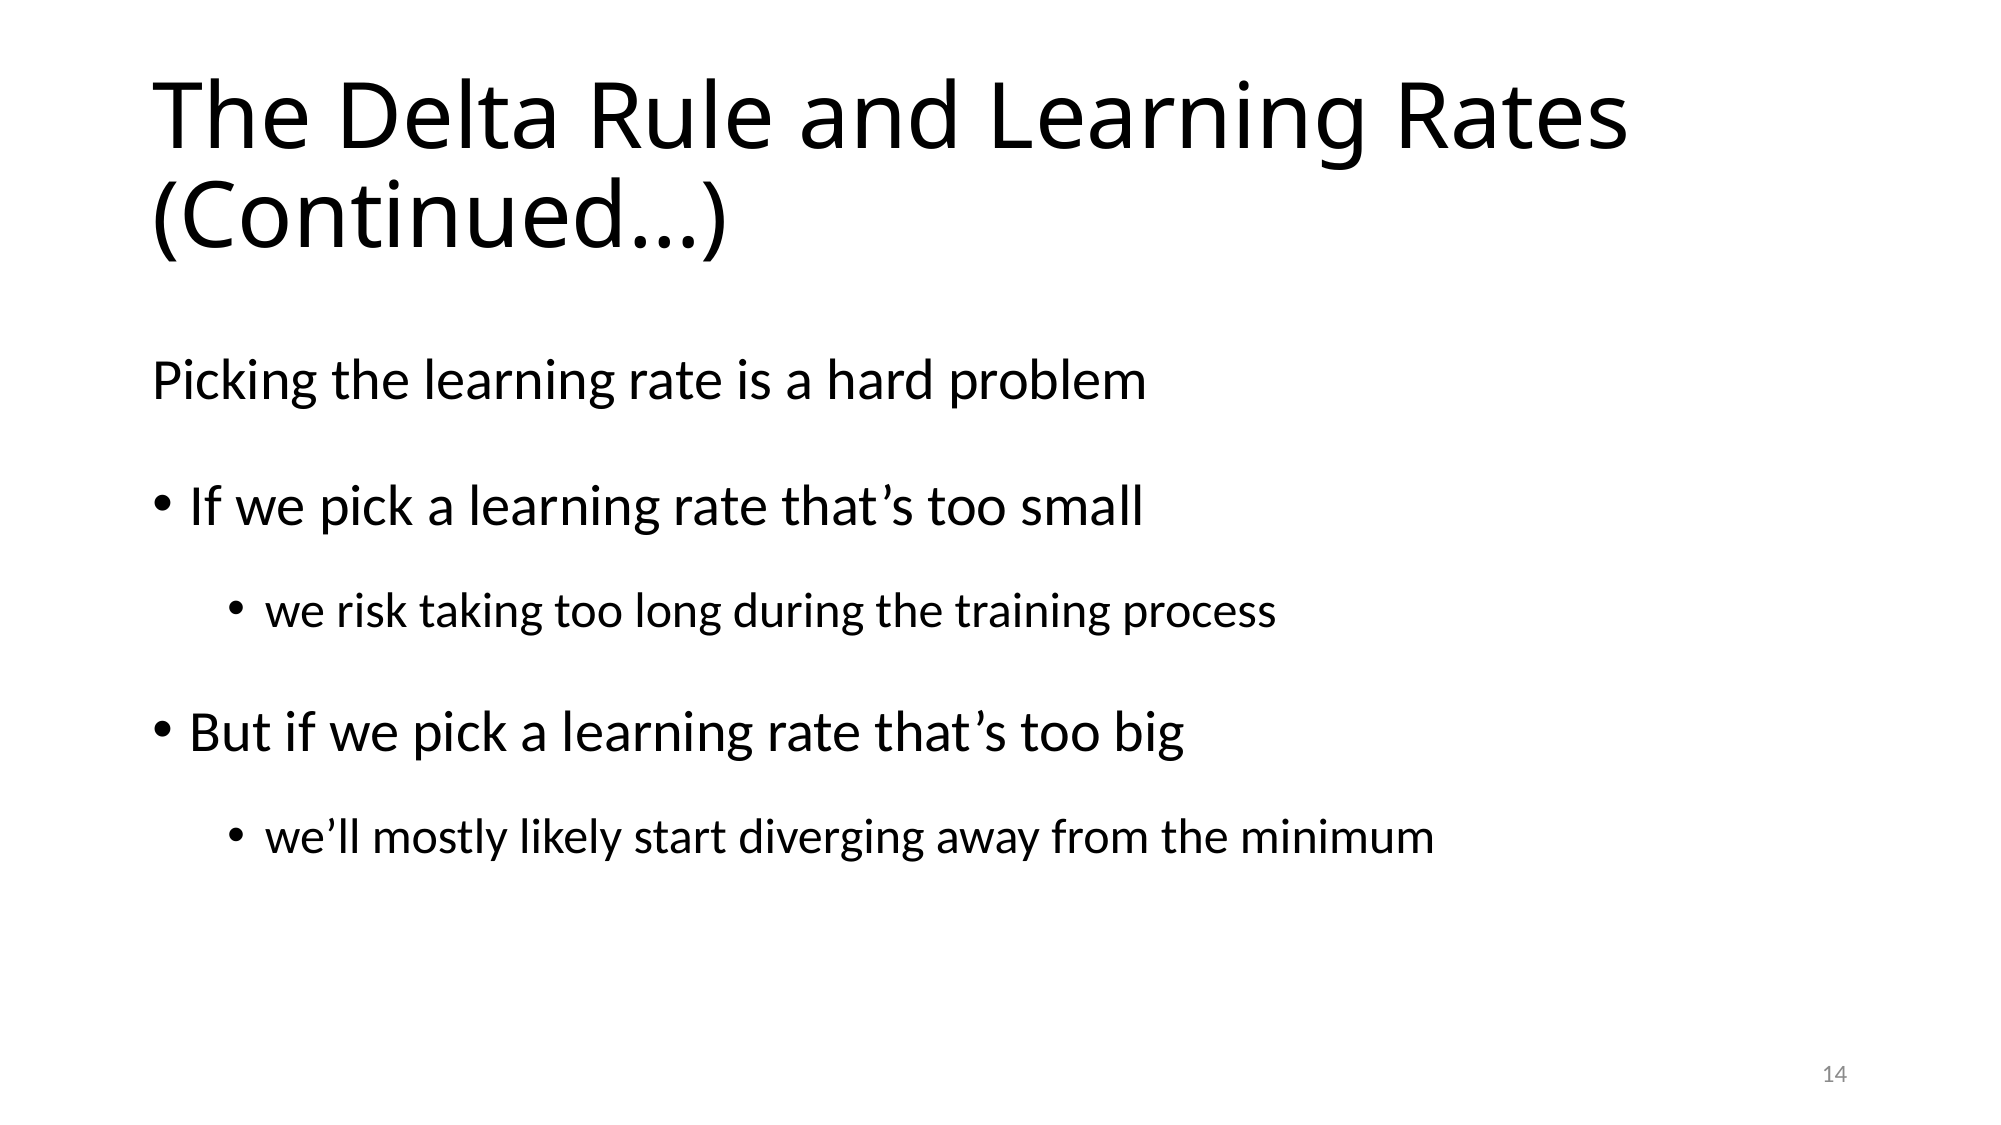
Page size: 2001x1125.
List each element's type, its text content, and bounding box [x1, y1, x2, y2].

list Picking the learning rate is a hard problem If we pick a learning rate that’s too small we risk taking too long during the training process But if we pick a learning rate that’s too big we’ll mostly likely start diverging away from the minimum [137, 299, 1863, 1014]
slide_number 14 [1412, 1042, 1863, 1103]
title The Delta Rule and Learning Rates (Continued…) [137, 59, 1863, 278]
